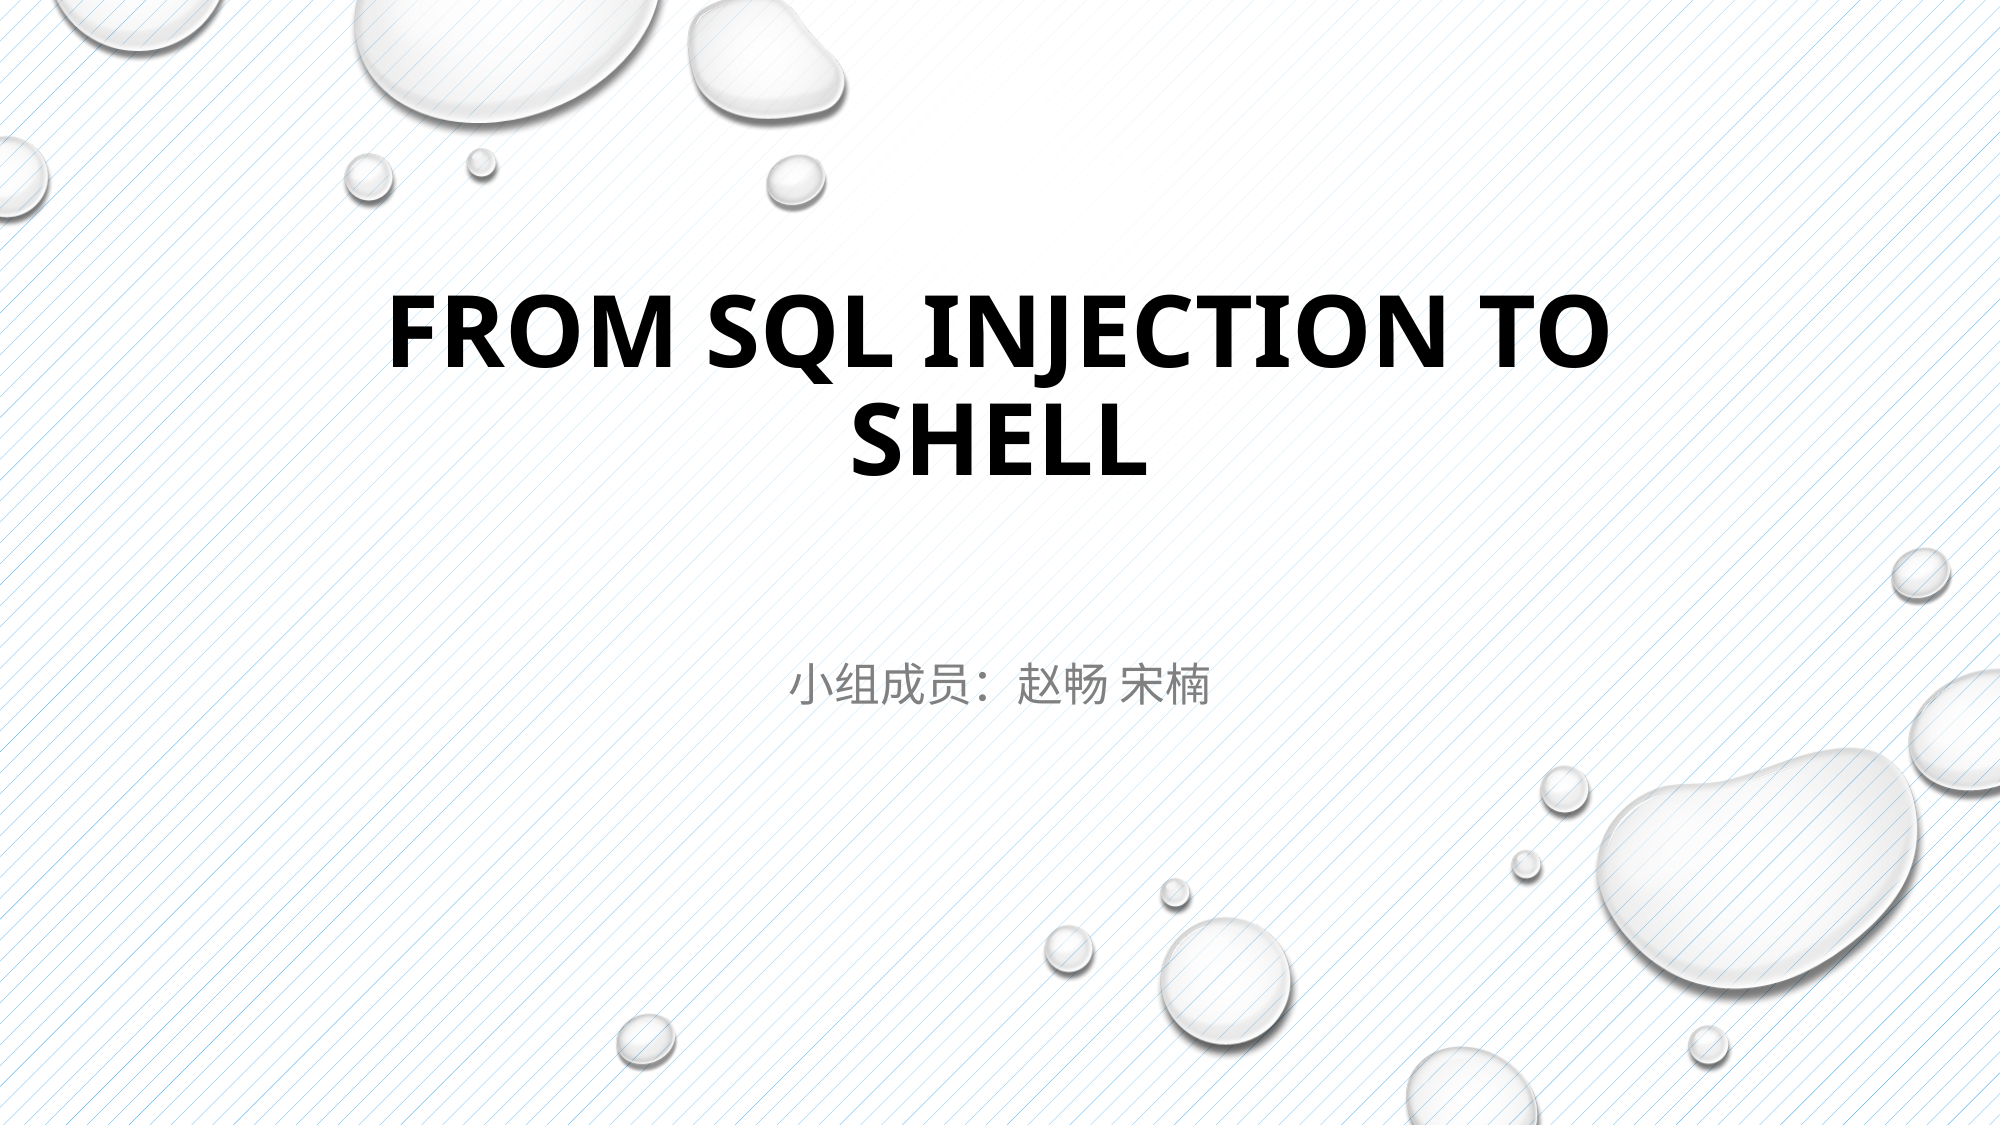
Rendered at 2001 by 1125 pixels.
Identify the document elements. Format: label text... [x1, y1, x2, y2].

picture [0, 0, 2000, 1125]
title From SQL injection to Shell [287, 213, 1713, 625]
subtitle 小组成员：赵畅 宋楠 [287, 637, 1713, 863]
